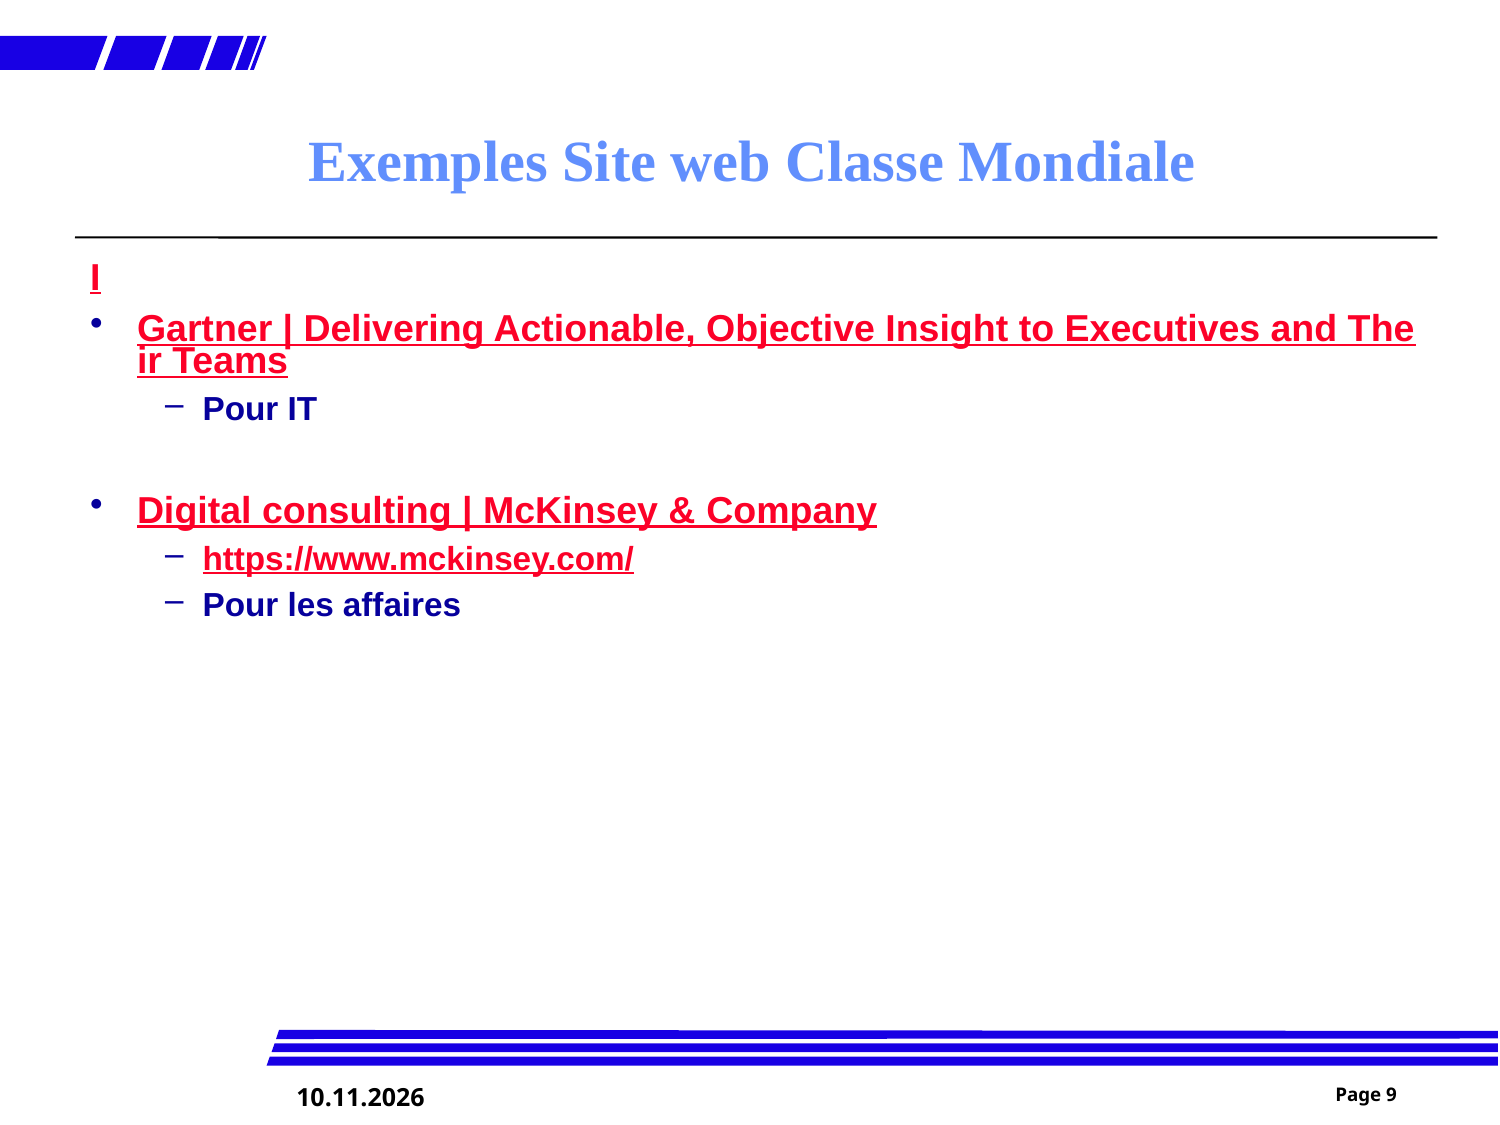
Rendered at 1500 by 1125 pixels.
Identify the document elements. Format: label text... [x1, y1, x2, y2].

title Exemples Site web Classe Mondiale [70, 99, 1434, 225]
list I Gartner | Delivering Actionable, Objective Insight to Executives and Their Teams Pour IT Digital consulting | McKinsey & Company https://www.mckinsey.com/ Pour les affaires [75, 249, 1438, 1013]
